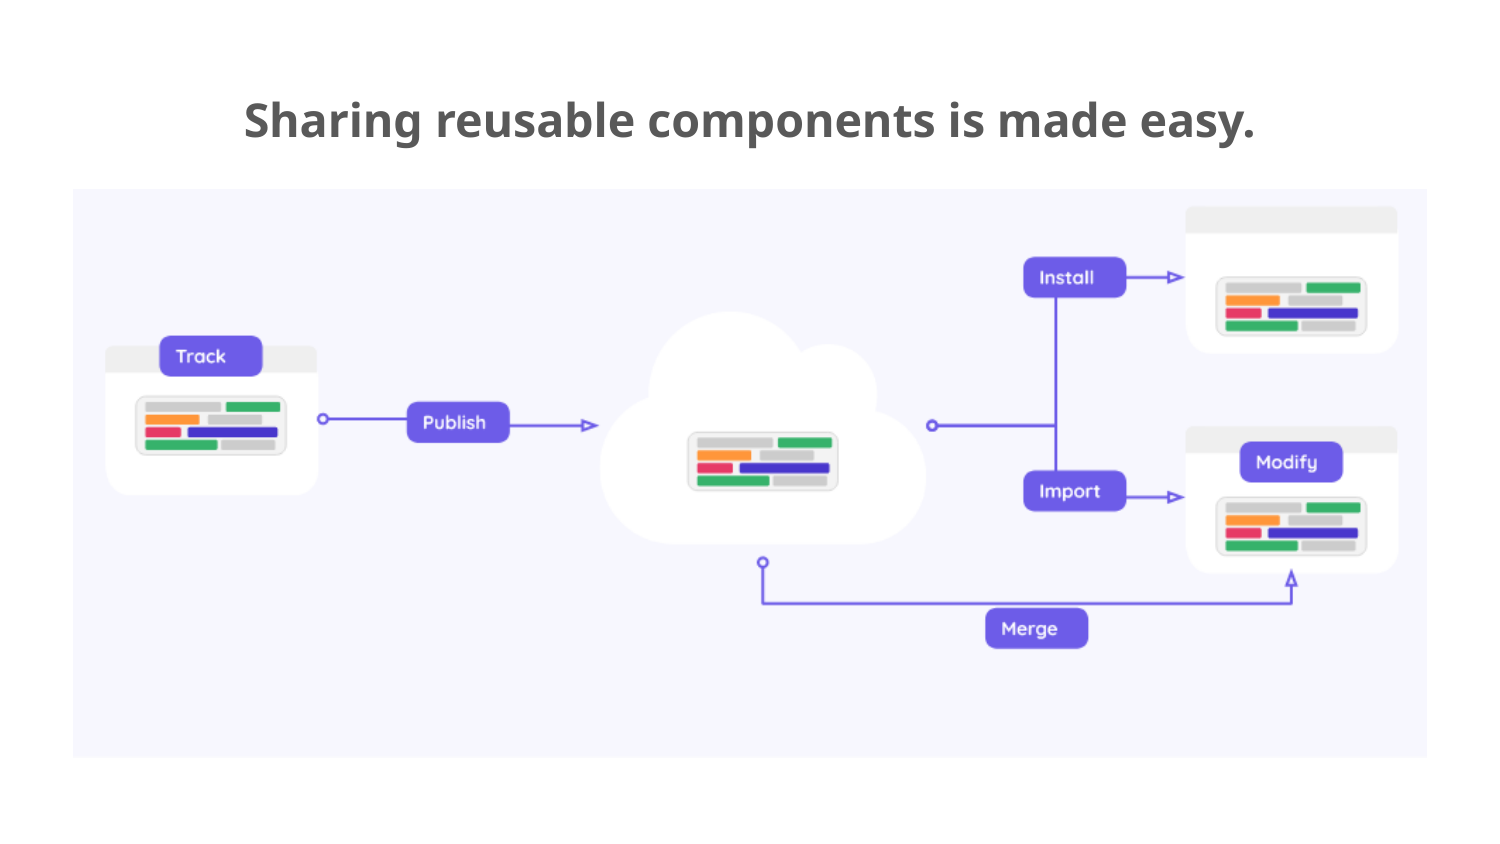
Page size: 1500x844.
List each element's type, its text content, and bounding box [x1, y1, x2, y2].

title Sharing reusable components is made easy. [51, 72, 1449, 167]
picture [73, 189, 1427, 758]
